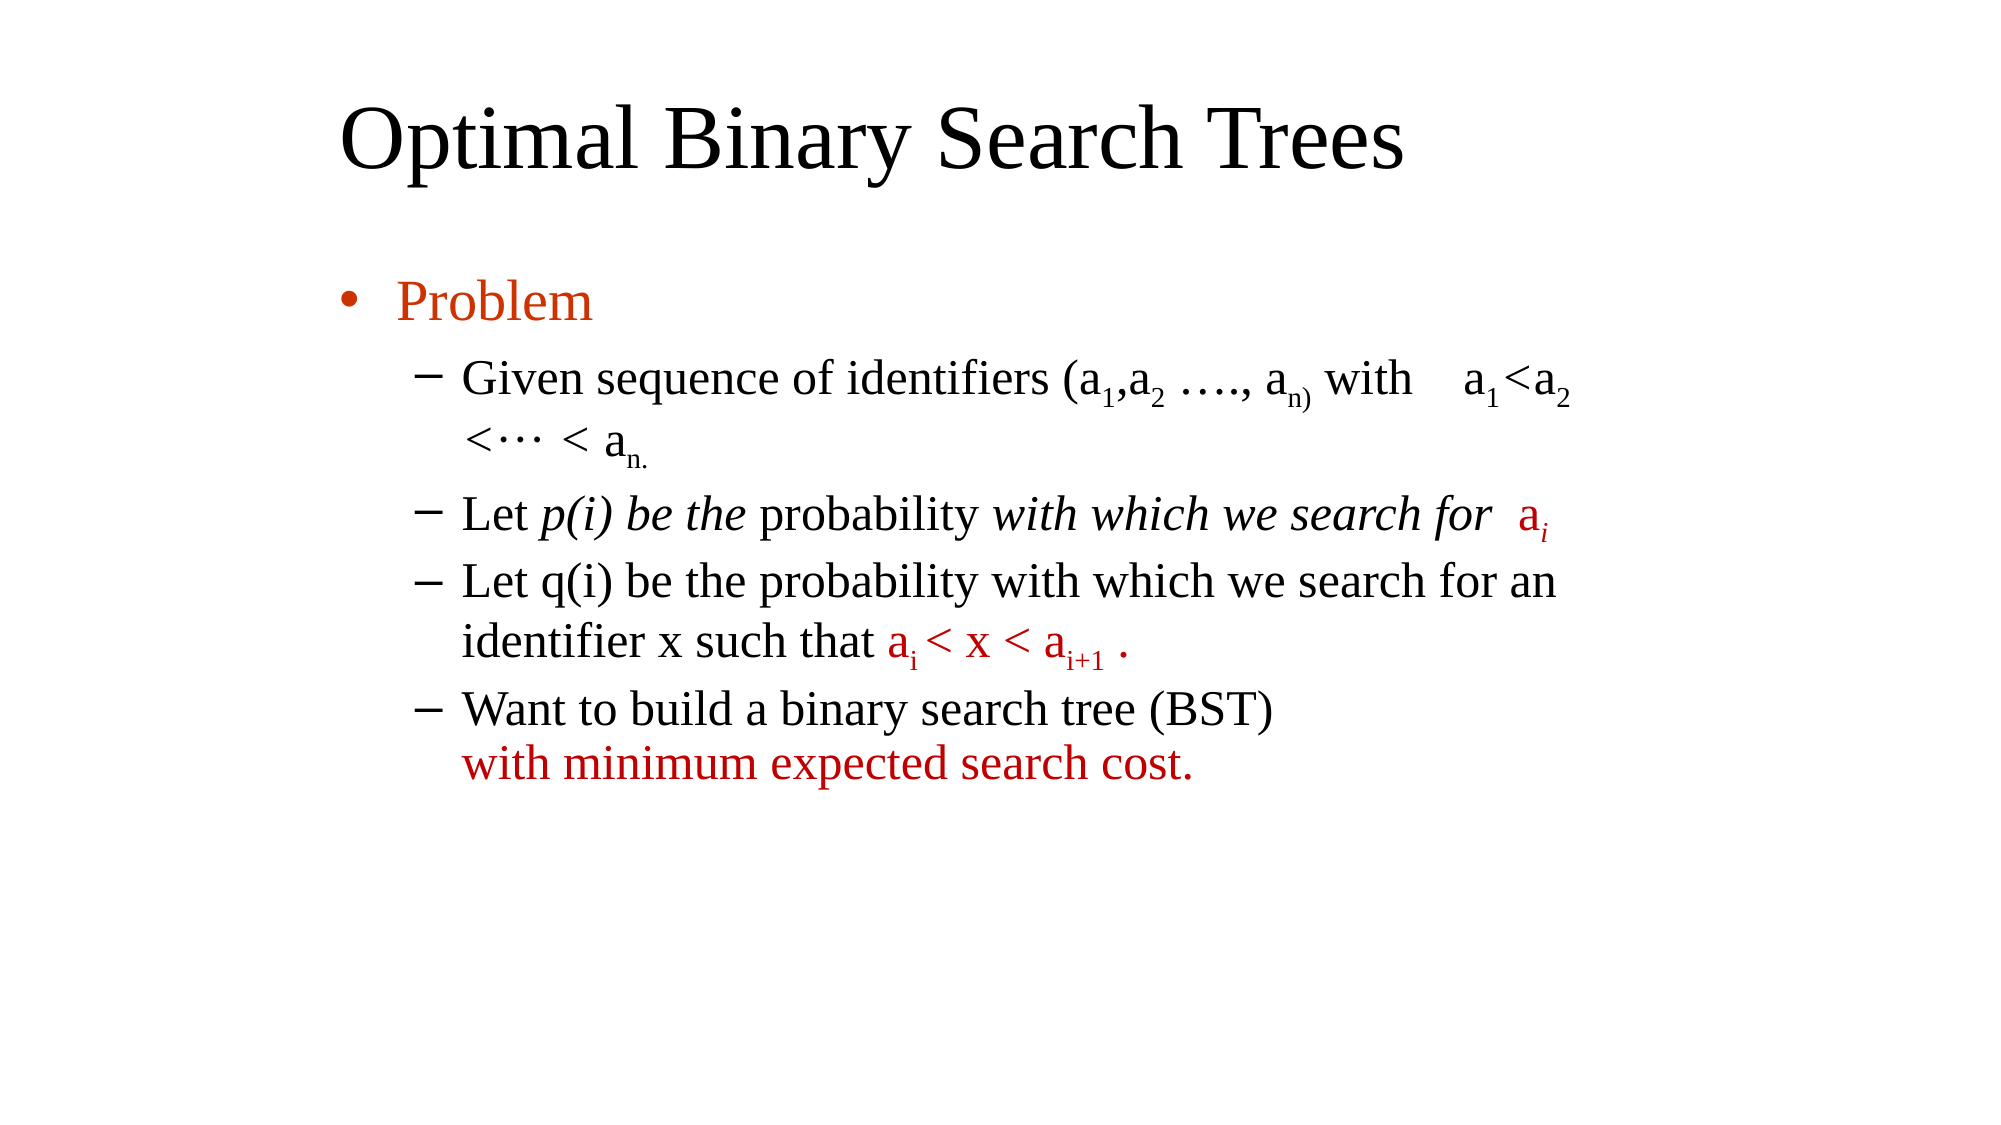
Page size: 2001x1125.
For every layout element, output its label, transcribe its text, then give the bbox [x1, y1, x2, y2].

title Optimal Binary Search Trees [324, 45, 1675, 233]
list Problem Given sequence of identifiers (a1,a2 …., an) with a1<a2 <··· < an. Let p(i) be the probability with which we search for ai Let q(i) be the probability with which we search for an identifier x such that ai < x < ai+1 . Want to build a binary search tree (BST) with minimum expected search cost. [324, 262, 1675, 1005]
